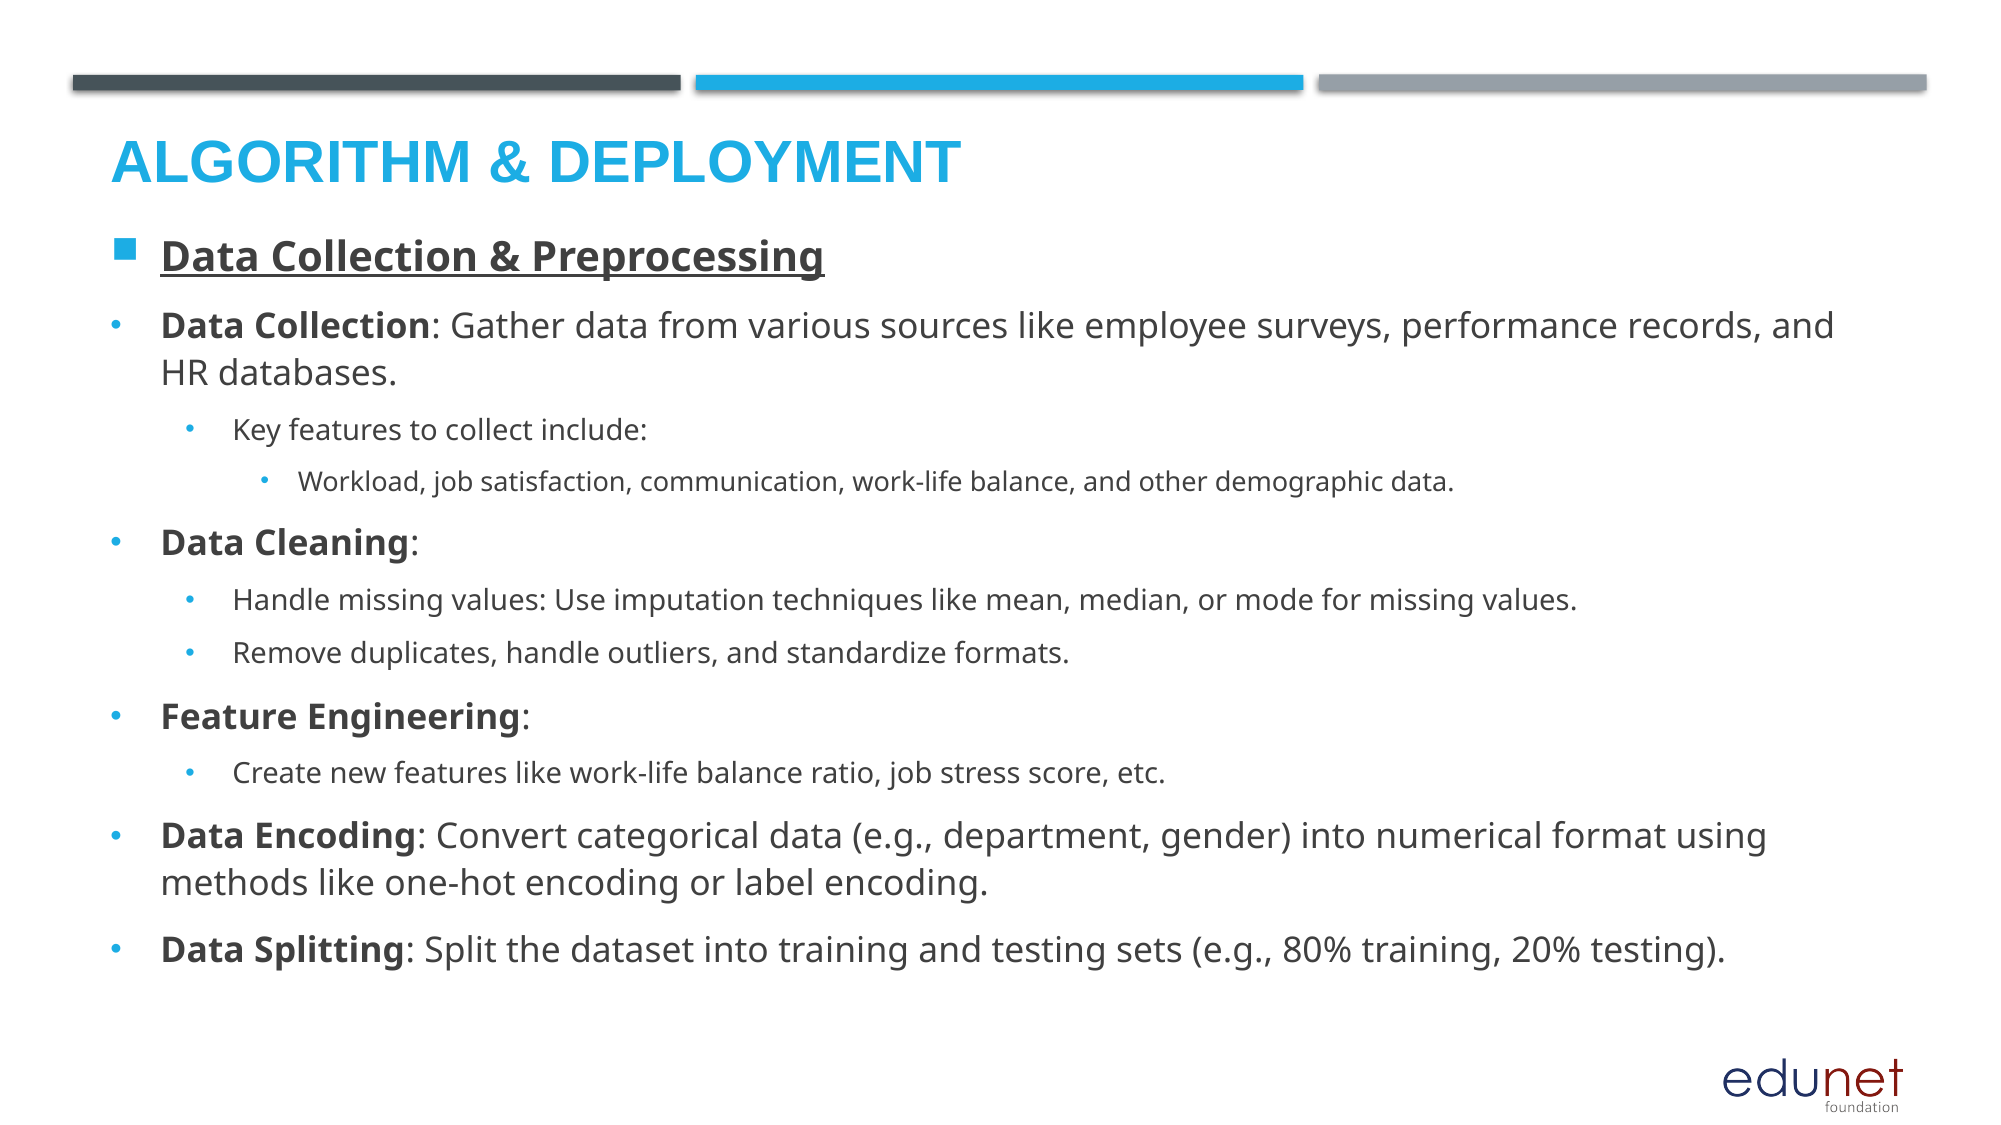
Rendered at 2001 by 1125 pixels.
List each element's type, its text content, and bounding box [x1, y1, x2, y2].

list Data Collection & Preprocessing Data Collection: Gather data from various sources like employee surveys, performance records, and HR databases. Key features to collect include: Workload, job satisfaction, communication, work-life balance, and other demographic data. Data Cleaning: Handle missing values: Use imputation techniques like mean, median, or mode for missing values. Remove duplicates, handle outliers, and standardize formats. Feature Engineering: Create new features like work-life balance ratio, job stress score, etc. Data Encoding: Convert categorical data (e.g., department, gender) into numerical format using methods like one-hot encoding or label encoding. Data Splitting: Split the dataset into training and testing sets (e.g., 80% training, 20% testing). [95, 213, 1905, 981]
picture [1719, 1056, 1905, 1116]
title Algorithm & Deployment [95, 115, 1905, 203]
